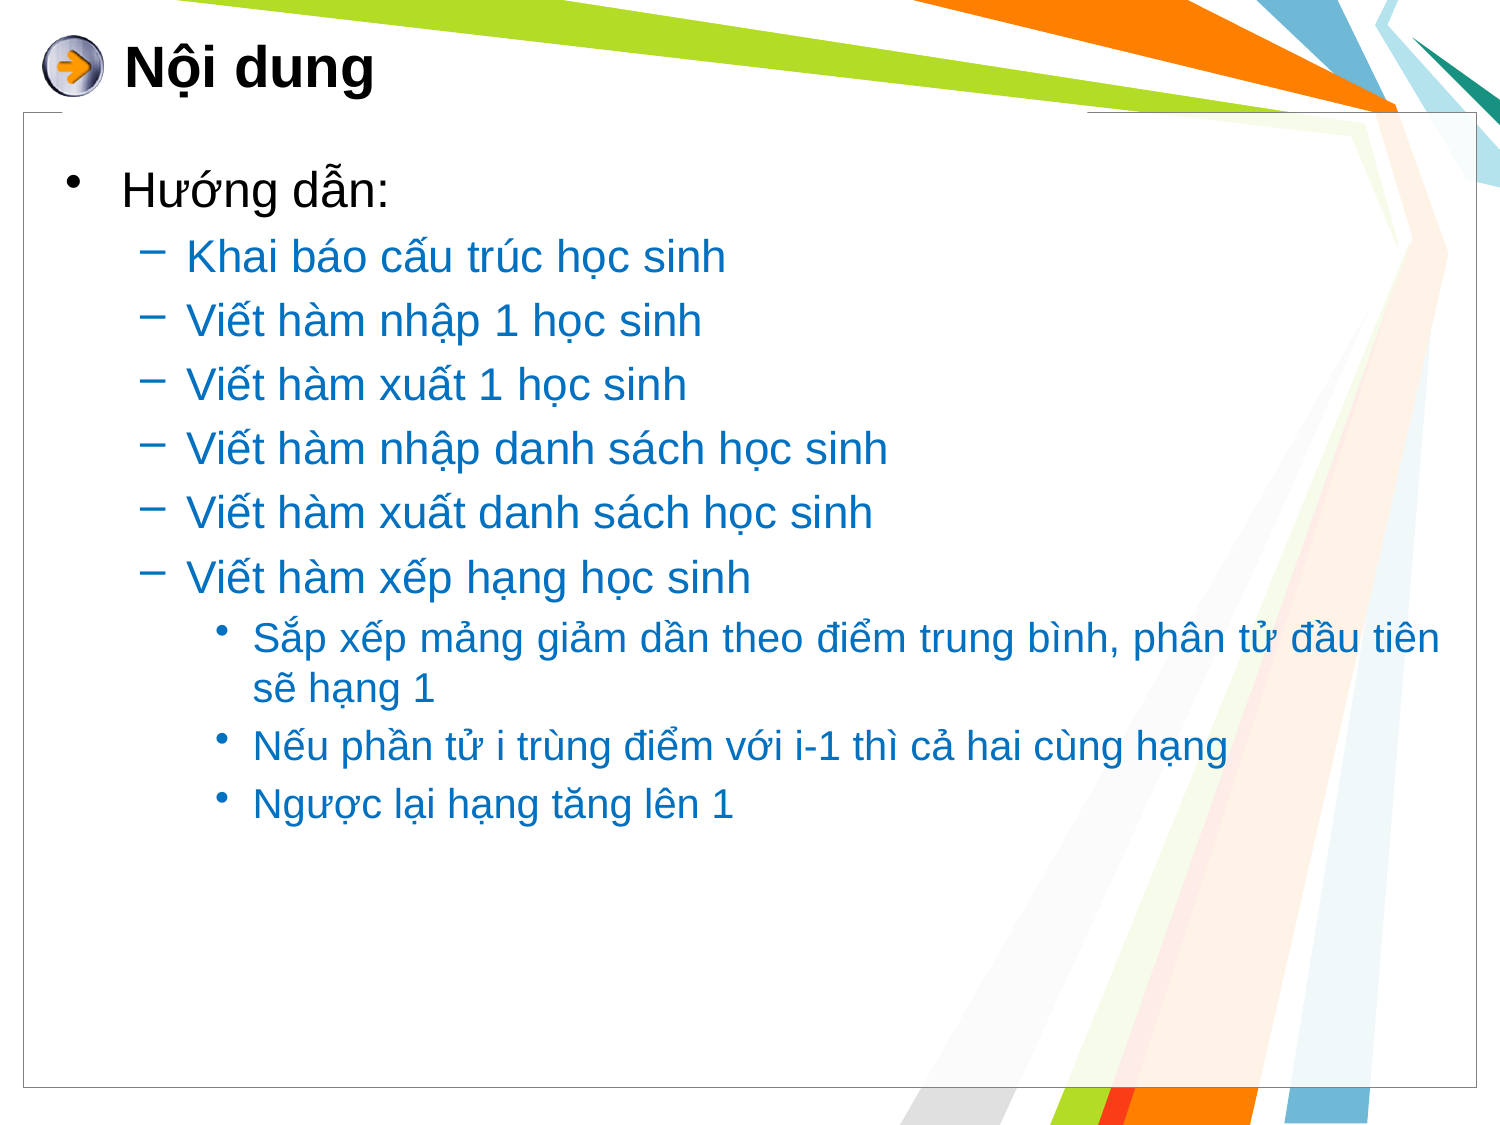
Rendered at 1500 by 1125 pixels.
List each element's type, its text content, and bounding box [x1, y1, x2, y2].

list Hướng dẫn: Khai báo cấu trúc học sinh Viết hàm nhập 1 học sinh Viết hàm xuất 1 học sinh Viết hàm nhập danh sách học sinh Viết hàm xuất danh sách học sinh Viết hàm xếp hạng học sinh Sắp xếp mảng giảm dần theo điểm trung bình, phân tử đầu tiên sẽ hạng 1 Nếu phần tử i trùng điểm với i-1 thì cả hai cùng hạng Ngược lại hạng tăng lên 1 [49, 149, 1457, 1076]
title Nội dung [108, 12, 1476, 117]
picture [42, 35, 104, 97]
